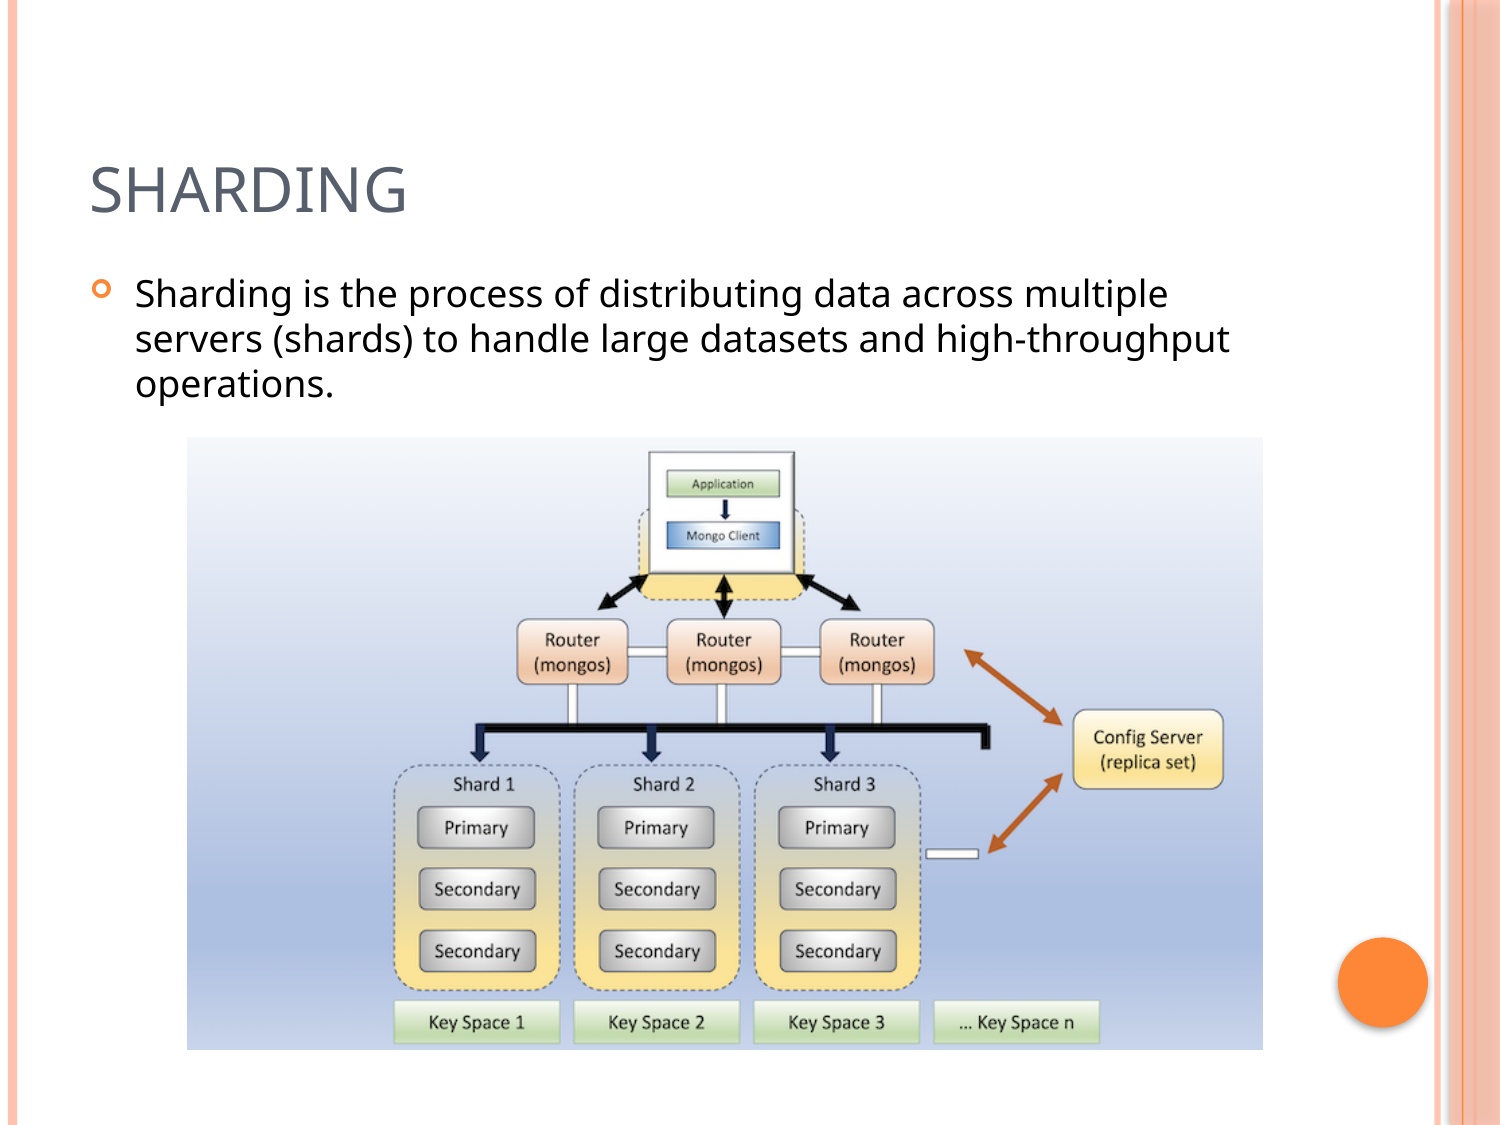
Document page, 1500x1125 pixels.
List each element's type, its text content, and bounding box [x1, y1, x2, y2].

picture [186, 436, 1263, 1051]
list Sharding is the process of distributing data across multiple servers (shards) to handle large datasets and high-throughput operations. [75, 262, 1300, 1062]
title sharding [75, 45, 1300, 233]
